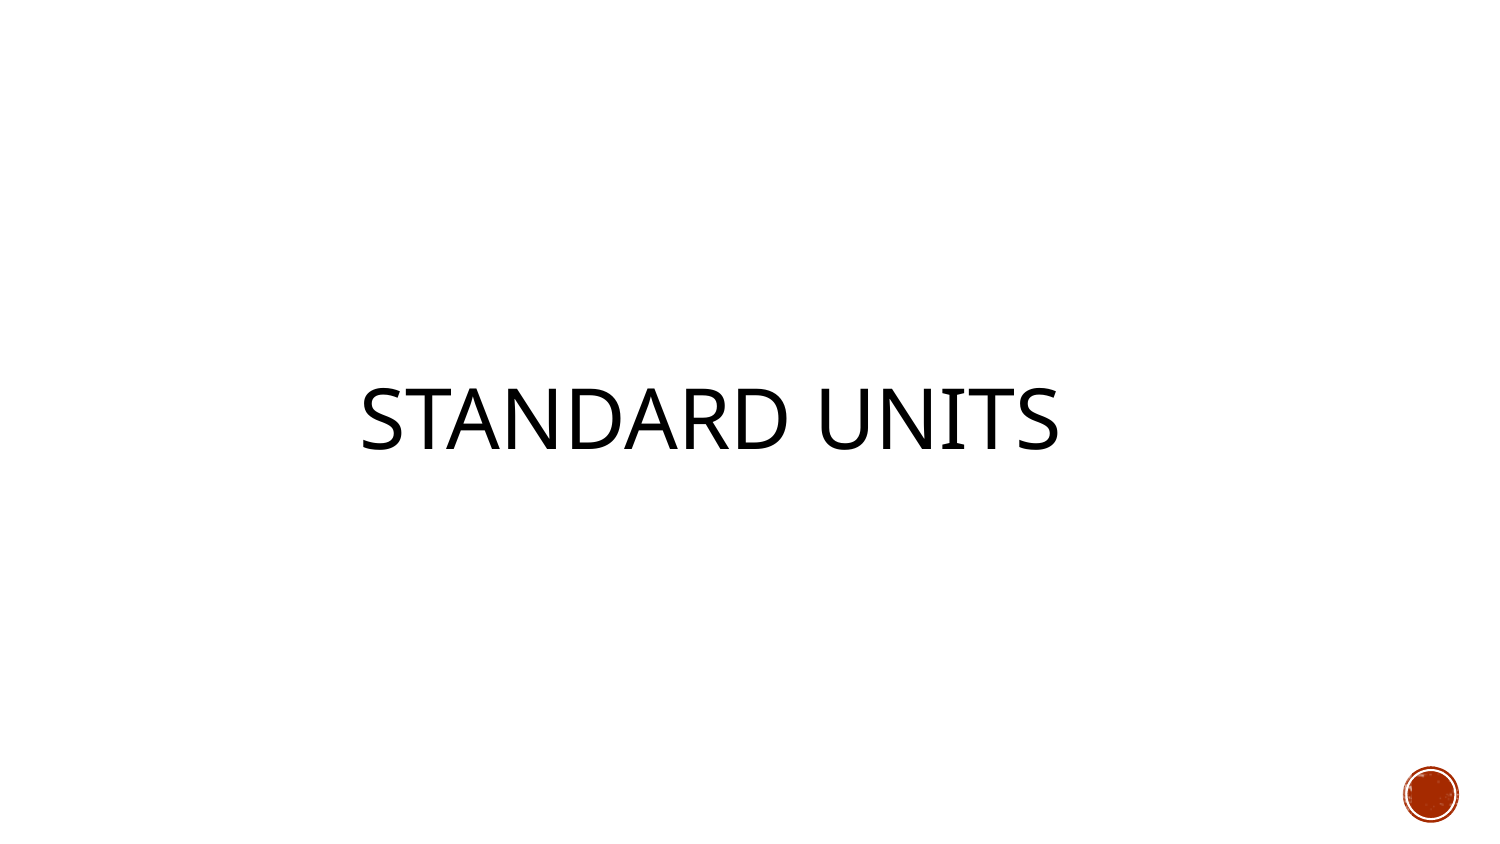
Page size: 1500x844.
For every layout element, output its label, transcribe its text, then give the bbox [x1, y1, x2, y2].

title Standard units [301, 343, 1118, 487]
